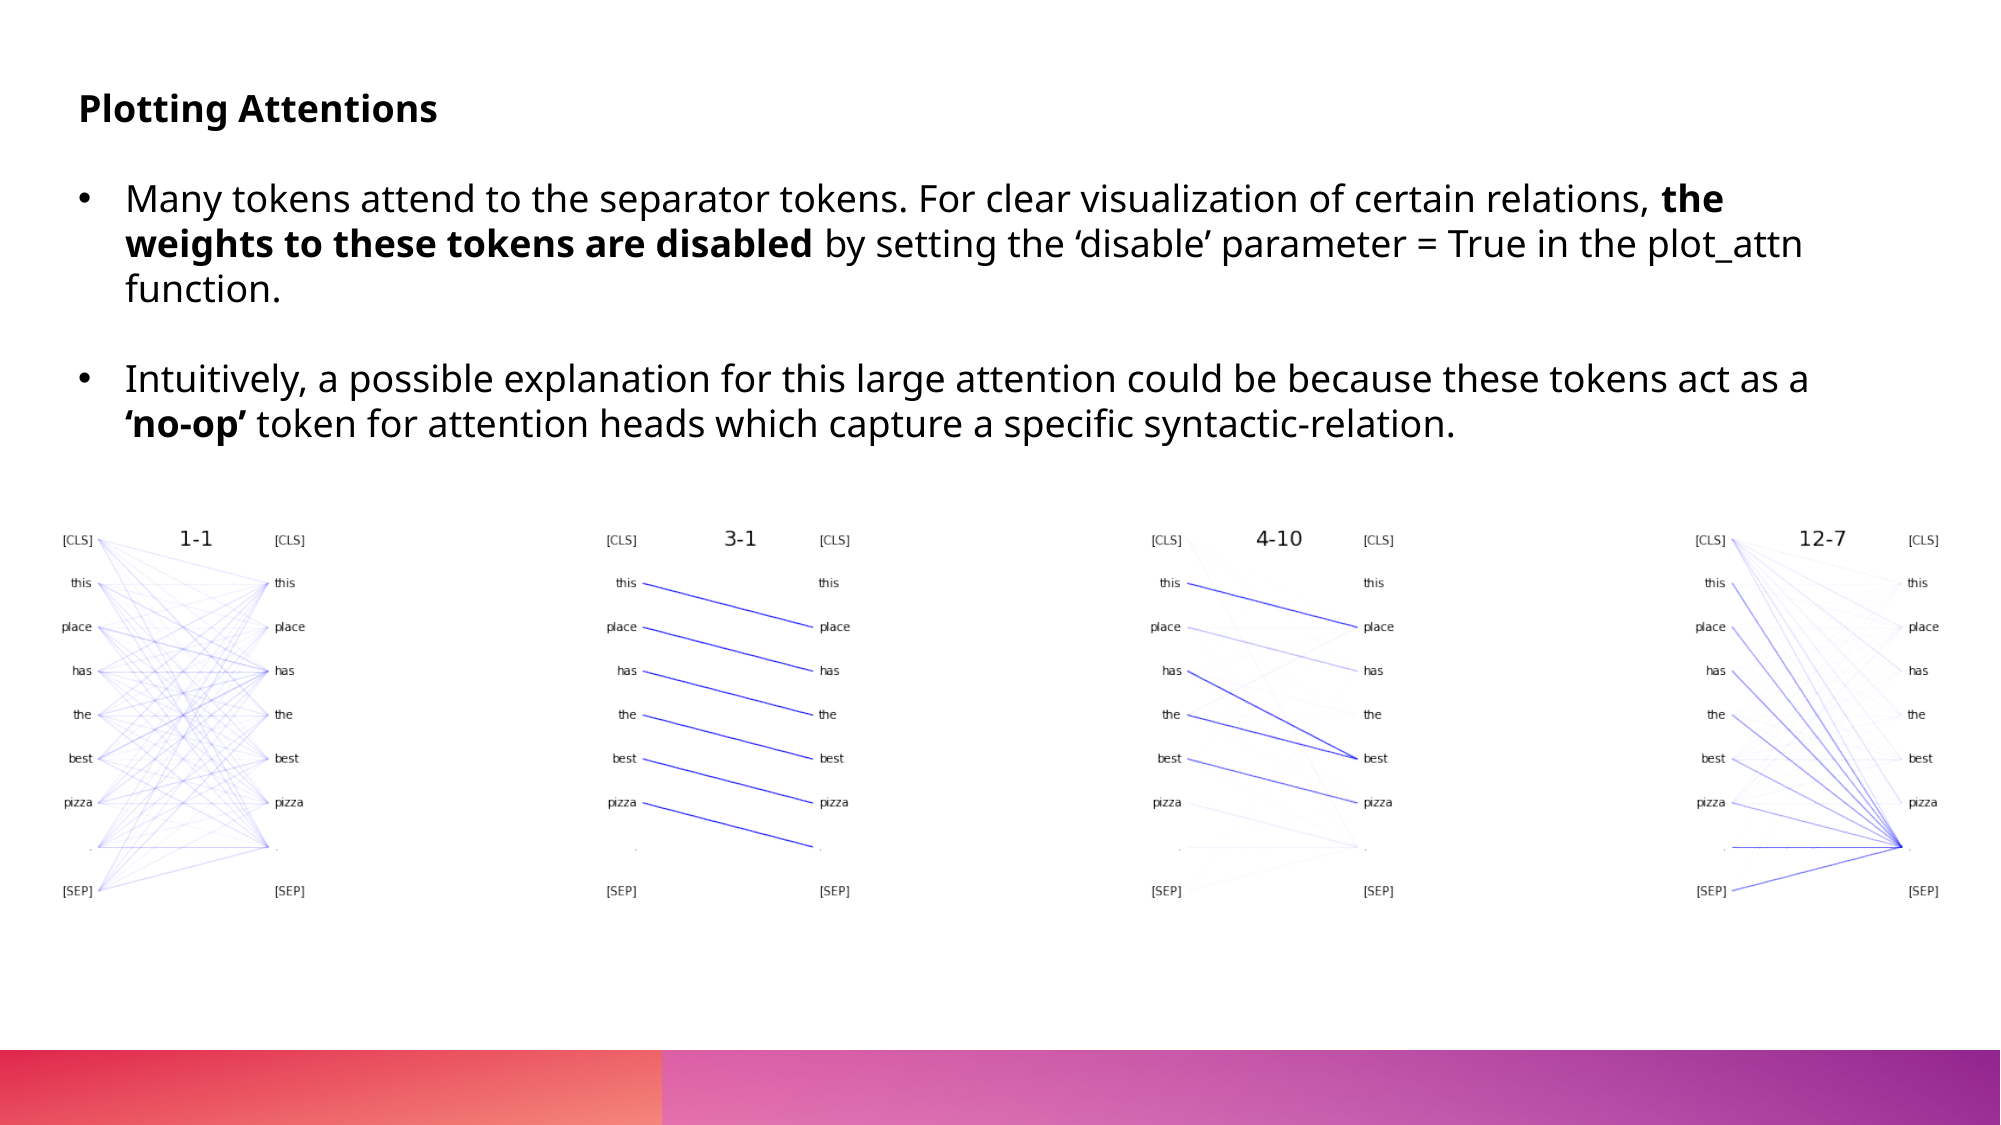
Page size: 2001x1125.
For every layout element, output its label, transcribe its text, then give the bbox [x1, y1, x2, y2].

text_box Plotting Attentions Many tokens attend to the separator tokens. For clear visualization of certain relations, the weights to these tokens are disabled by setting the ‘disable’ parameter = True in the plot_attn function. Intuitively, a possible explanation for this large attention could be because these tokens act as a ‘no-op’ token for attention heads which capture a specific syntactic-relation. [63, 77, 1879, 498]
picture [0, 513, 2000, 917]
